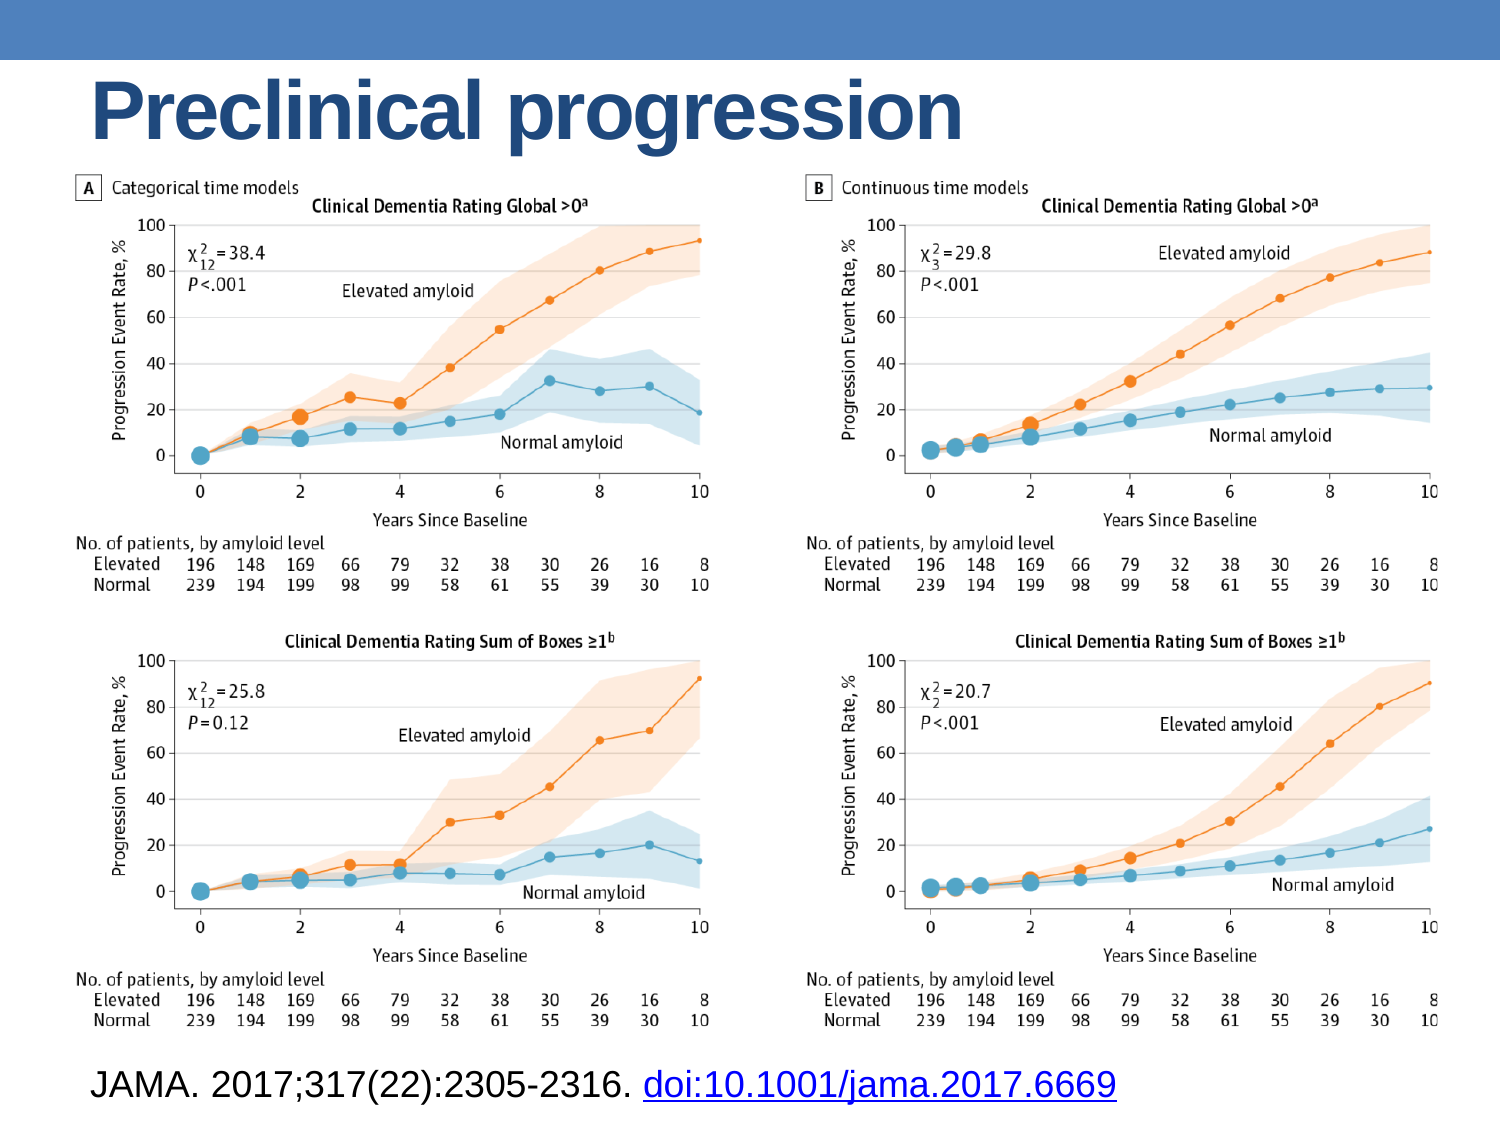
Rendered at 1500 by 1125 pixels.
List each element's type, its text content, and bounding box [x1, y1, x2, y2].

title Preclinical progression [75, 24, 1425, 172]
picture [74, 174, 1438, 1039]
list JAMA. 2017;317(22):2305-2316. doi:10.1001/jama.2017.6669 [75, 1052, 1463, 1115]
